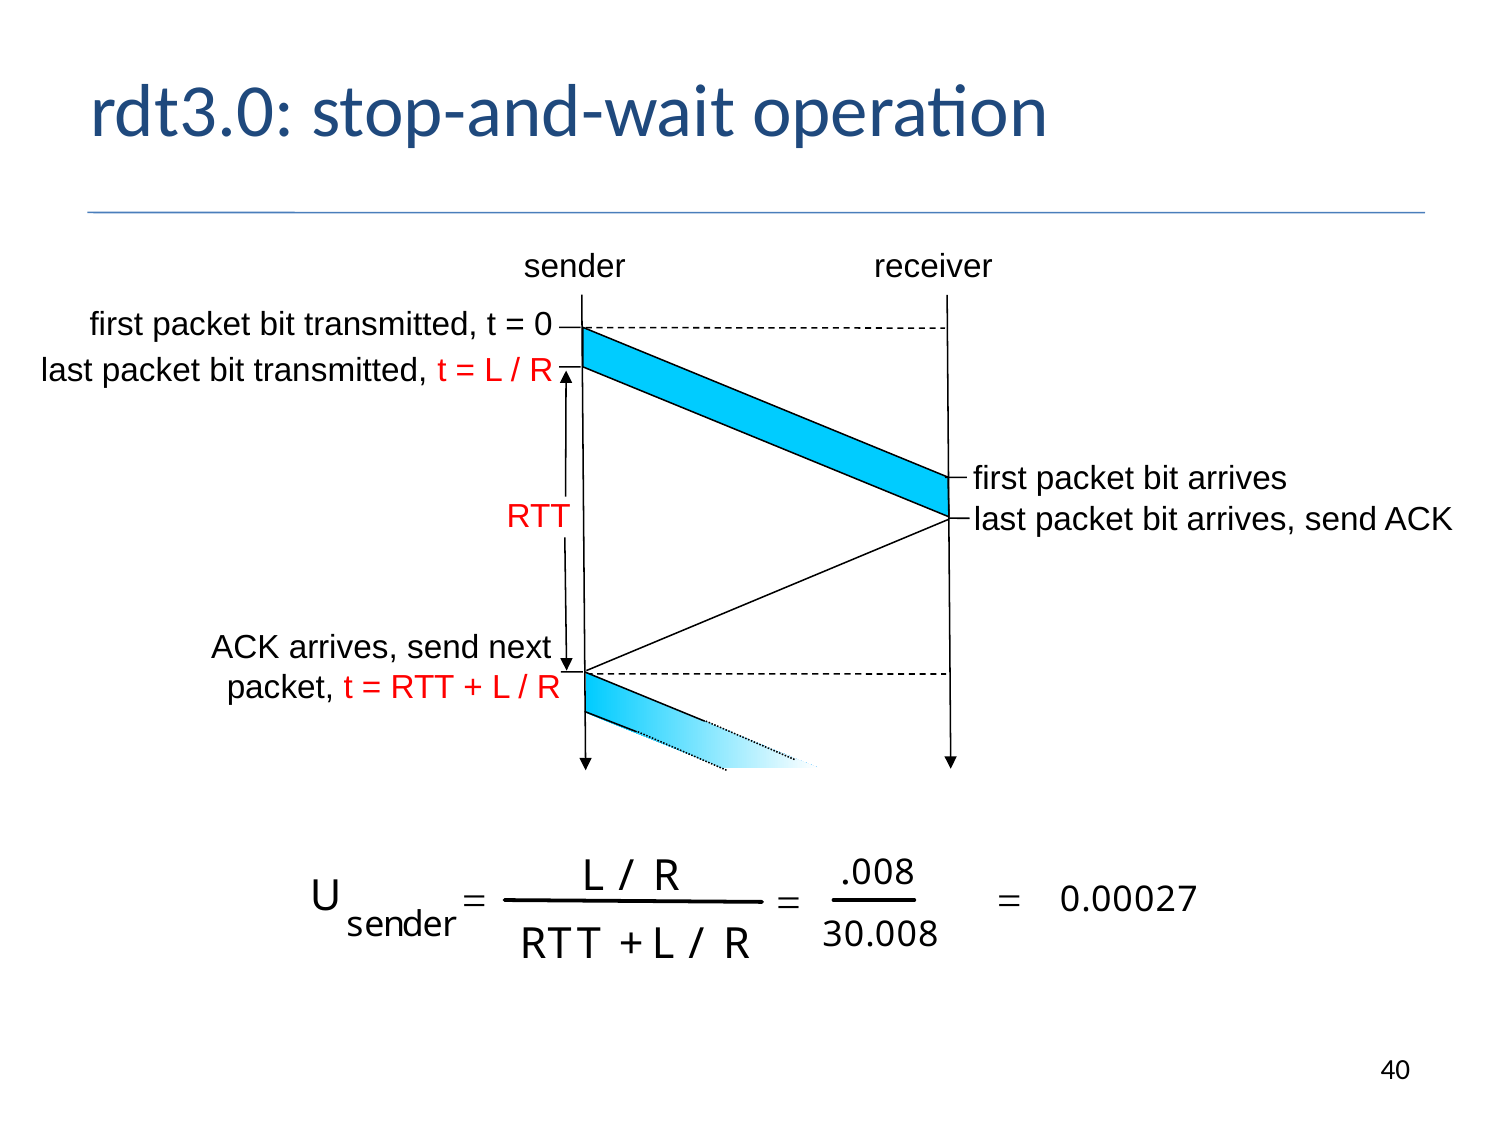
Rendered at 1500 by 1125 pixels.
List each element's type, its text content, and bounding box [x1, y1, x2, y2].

text_box [582, 327, 949, 517]
text_box [795, 760, 819, 768]
text_box last packet bit arrives, send ACK [959, 489, 1471, 584]
text_box sender [495, 237, 641, 295]
text_box RTT [452, 486, 592, 543]
text_box first packet bit arrives [958, 448, 1357, 507]
text_box last packet bit transmitted, t = L / R [0, 340, 569, 399]
text_box first packet bit transmitted, t = 0 [38, 294, 569, 340]
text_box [584, 671, 796, 760]
text_box receiver [852, 237, 1008, 295]
text_box ACK arrives, send next packet, t = RTT + L / R [135, 618, 576, 723]
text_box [280, 830, 1265, 985]
slide_number 40 [1312, 1042, 1425, 1103]
title rdt3.0: stop-and-wait operation [74, 12, 1426, 201]
text_box [944, 520, 957, 769]
